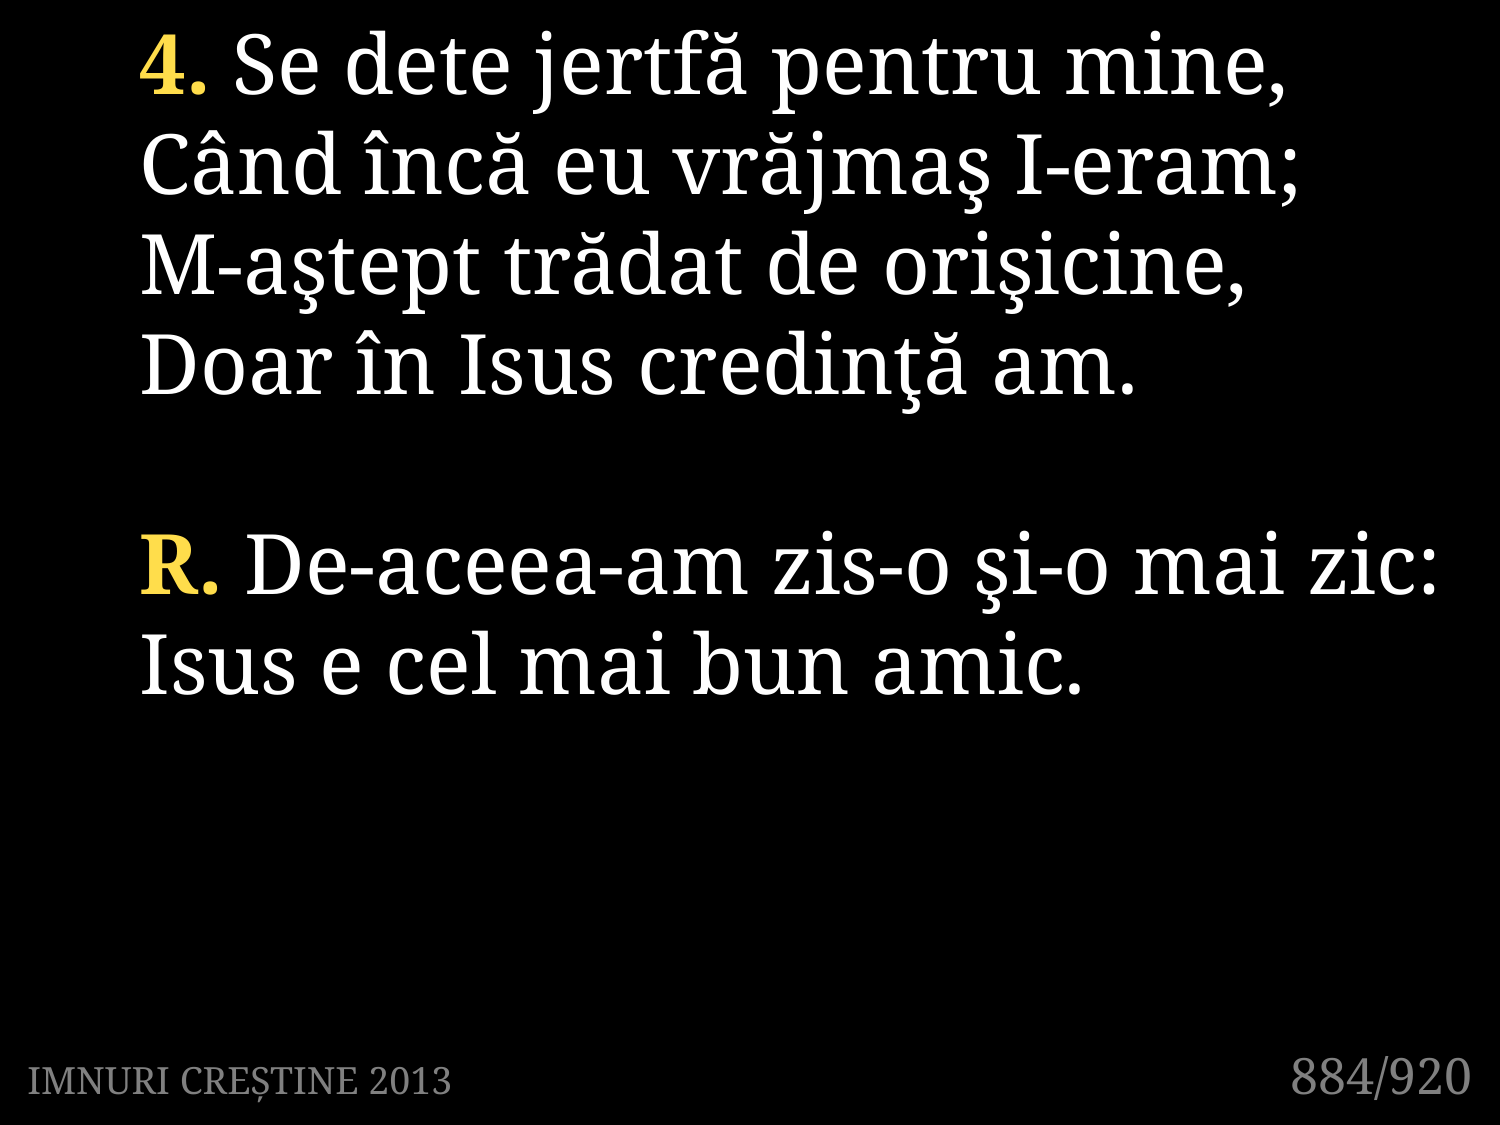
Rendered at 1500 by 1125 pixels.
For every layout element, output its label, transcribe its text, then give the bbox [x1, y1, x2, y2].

text_box 4. Se dete jertfă pentru mine, Când încă eu vrăjmaş I-eram; M-aştept trădat de orişicine, Doar în Isus credinţă am. R. De-aceea-am zis-o şi-o mai zic: Isus e cel mai bun amic. [125, 3, 1500, 719]
text_box 884/920 [637, 1037, 1488, 1113]
text_box IMNURI CREȘTINE 2013 [12, 1049, 637, 1110]
